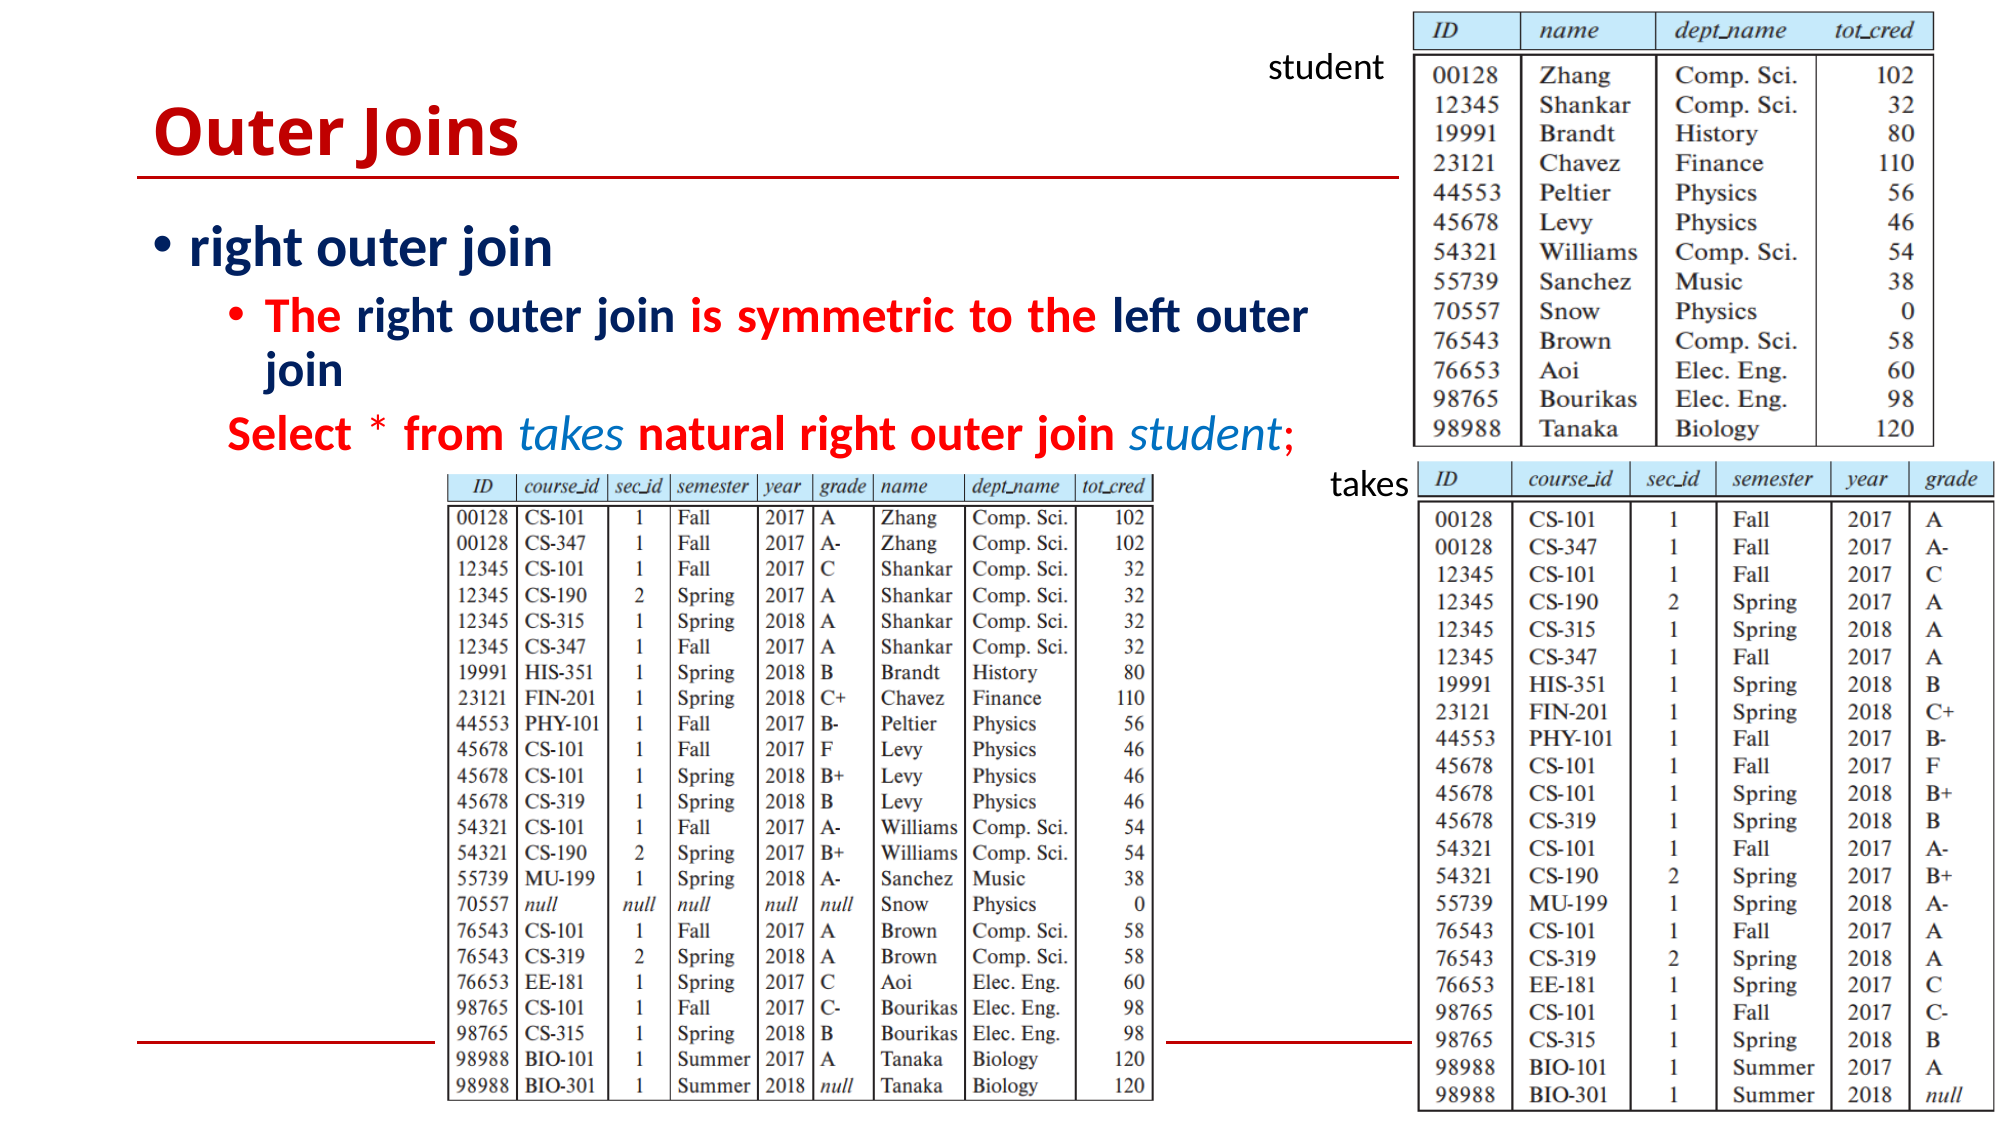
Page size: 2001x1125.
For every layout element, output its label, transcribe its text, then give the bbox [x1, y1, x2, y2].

picture [1399, 0, 2000, 1115]
list right outer join The right outer join is symmetric to the left outer join Select * from takes natural right outer join student; [137, 208, 1324, 1014]
title Outer Joins [137, 90, 1399, 178]
text_box student [1218, 34, 1399, 95]
picture [435, 469, 1166, 1109]
text_box takes [1243, 451, 1412, 511]
